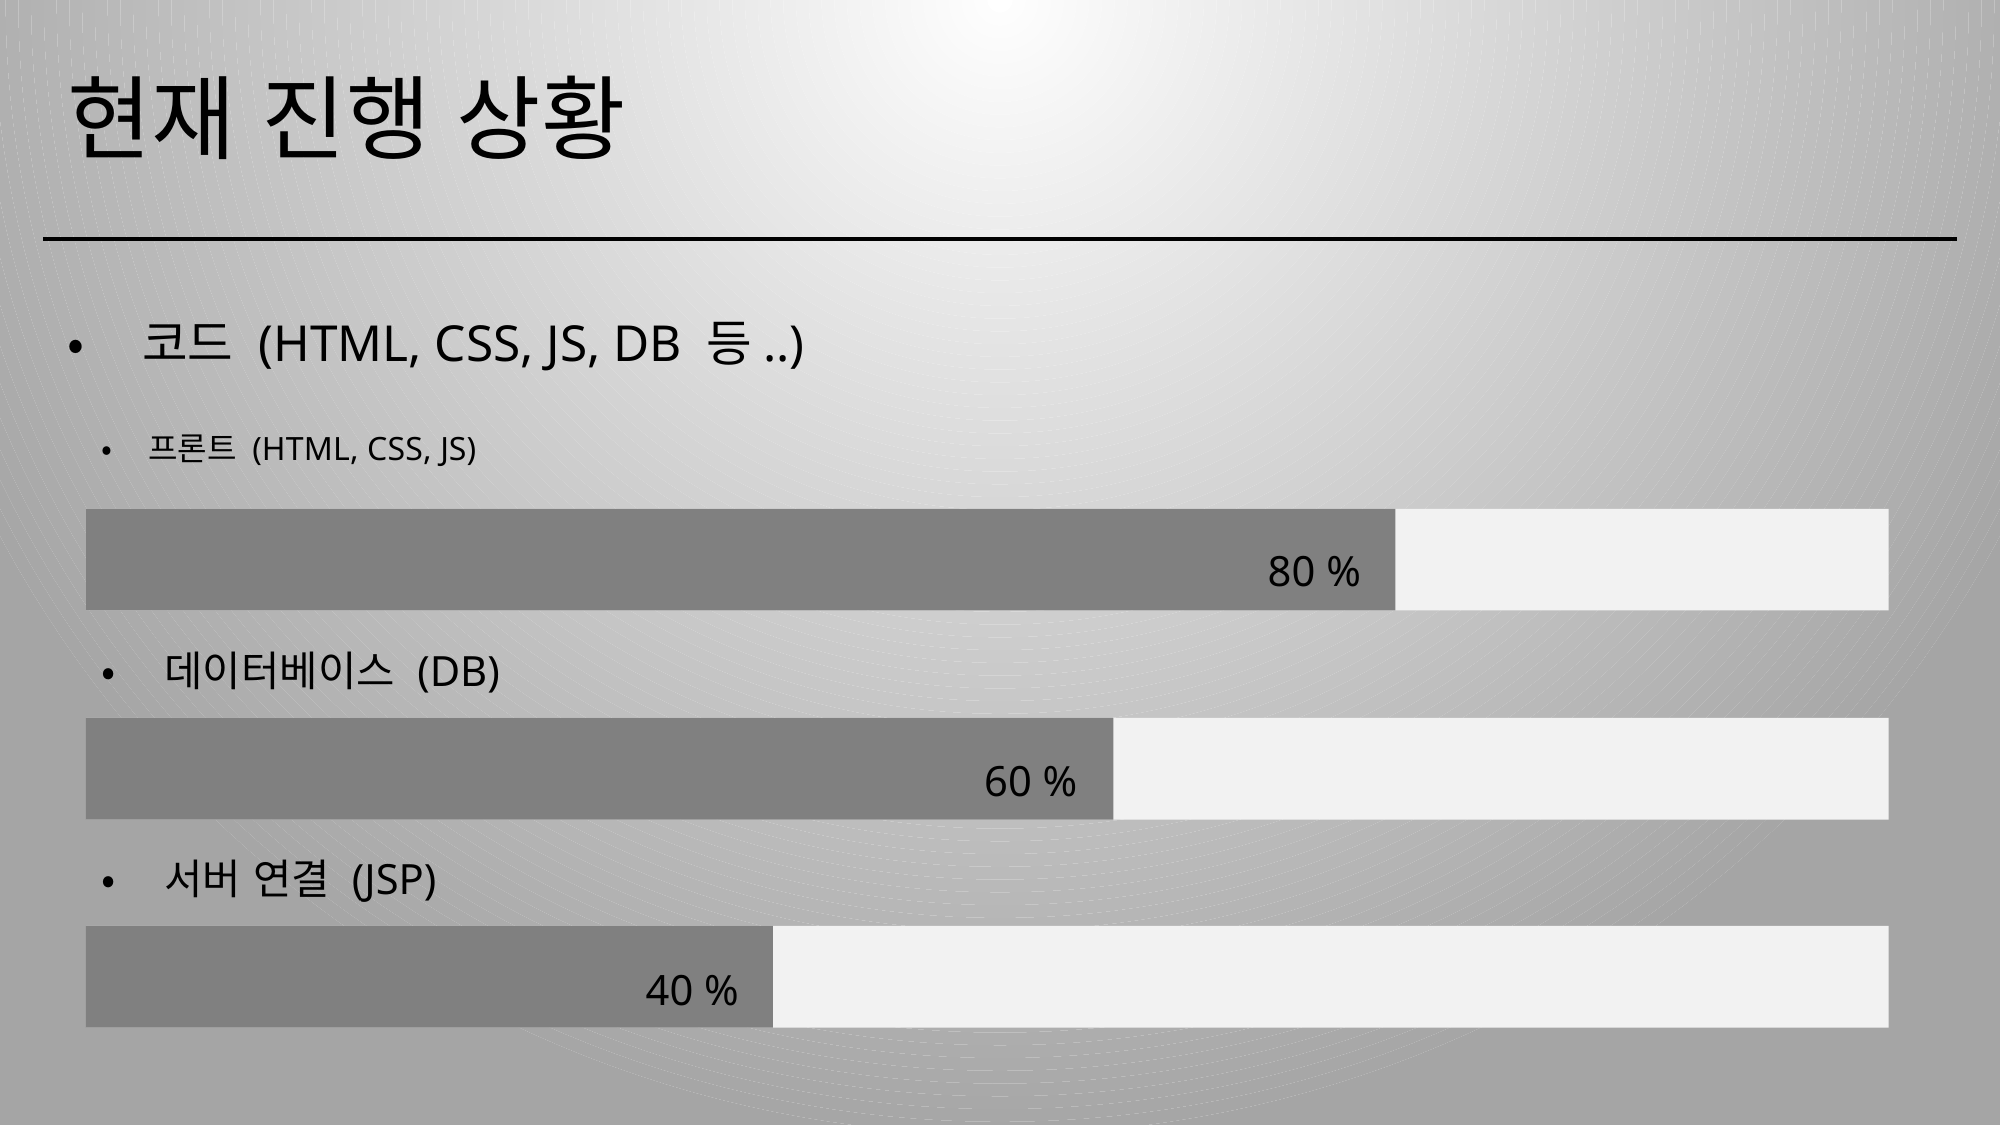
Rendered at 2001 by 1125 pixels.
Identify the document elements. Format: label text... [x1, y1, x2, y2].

text_box [0, 0, 2000, 1125]
text_box • 서버 연결 (JSP) [85, 815, 572, 926]
text_box [1126, 717, 1890, 821]
text_box • 코드 (HTML, CSS, JS, DB 등..) [52, 269, 862, 380]
text_box [85, 717, 969, 821]
text_box [1409, 508, 1890, 611]
text_box 40 % [630, 925, 787, 1037]
text_box [85, 925, 630, 1029]
text_box • 데이터베이스 (DB) [85, 607, 572, 718]
text_box 80 % [1252, 507, 1409, 619]
text_box [787, 925, 1890, 1029]
text_box • 프론트 (HTML, CSS, JS) [85, 398, 572, 509]
text_box [85, 508, 1252, 611]
text_box 현재 진행 상황 [52, 50, 644, 196]
text_box 60 % [969, 716, 1126, 828]
